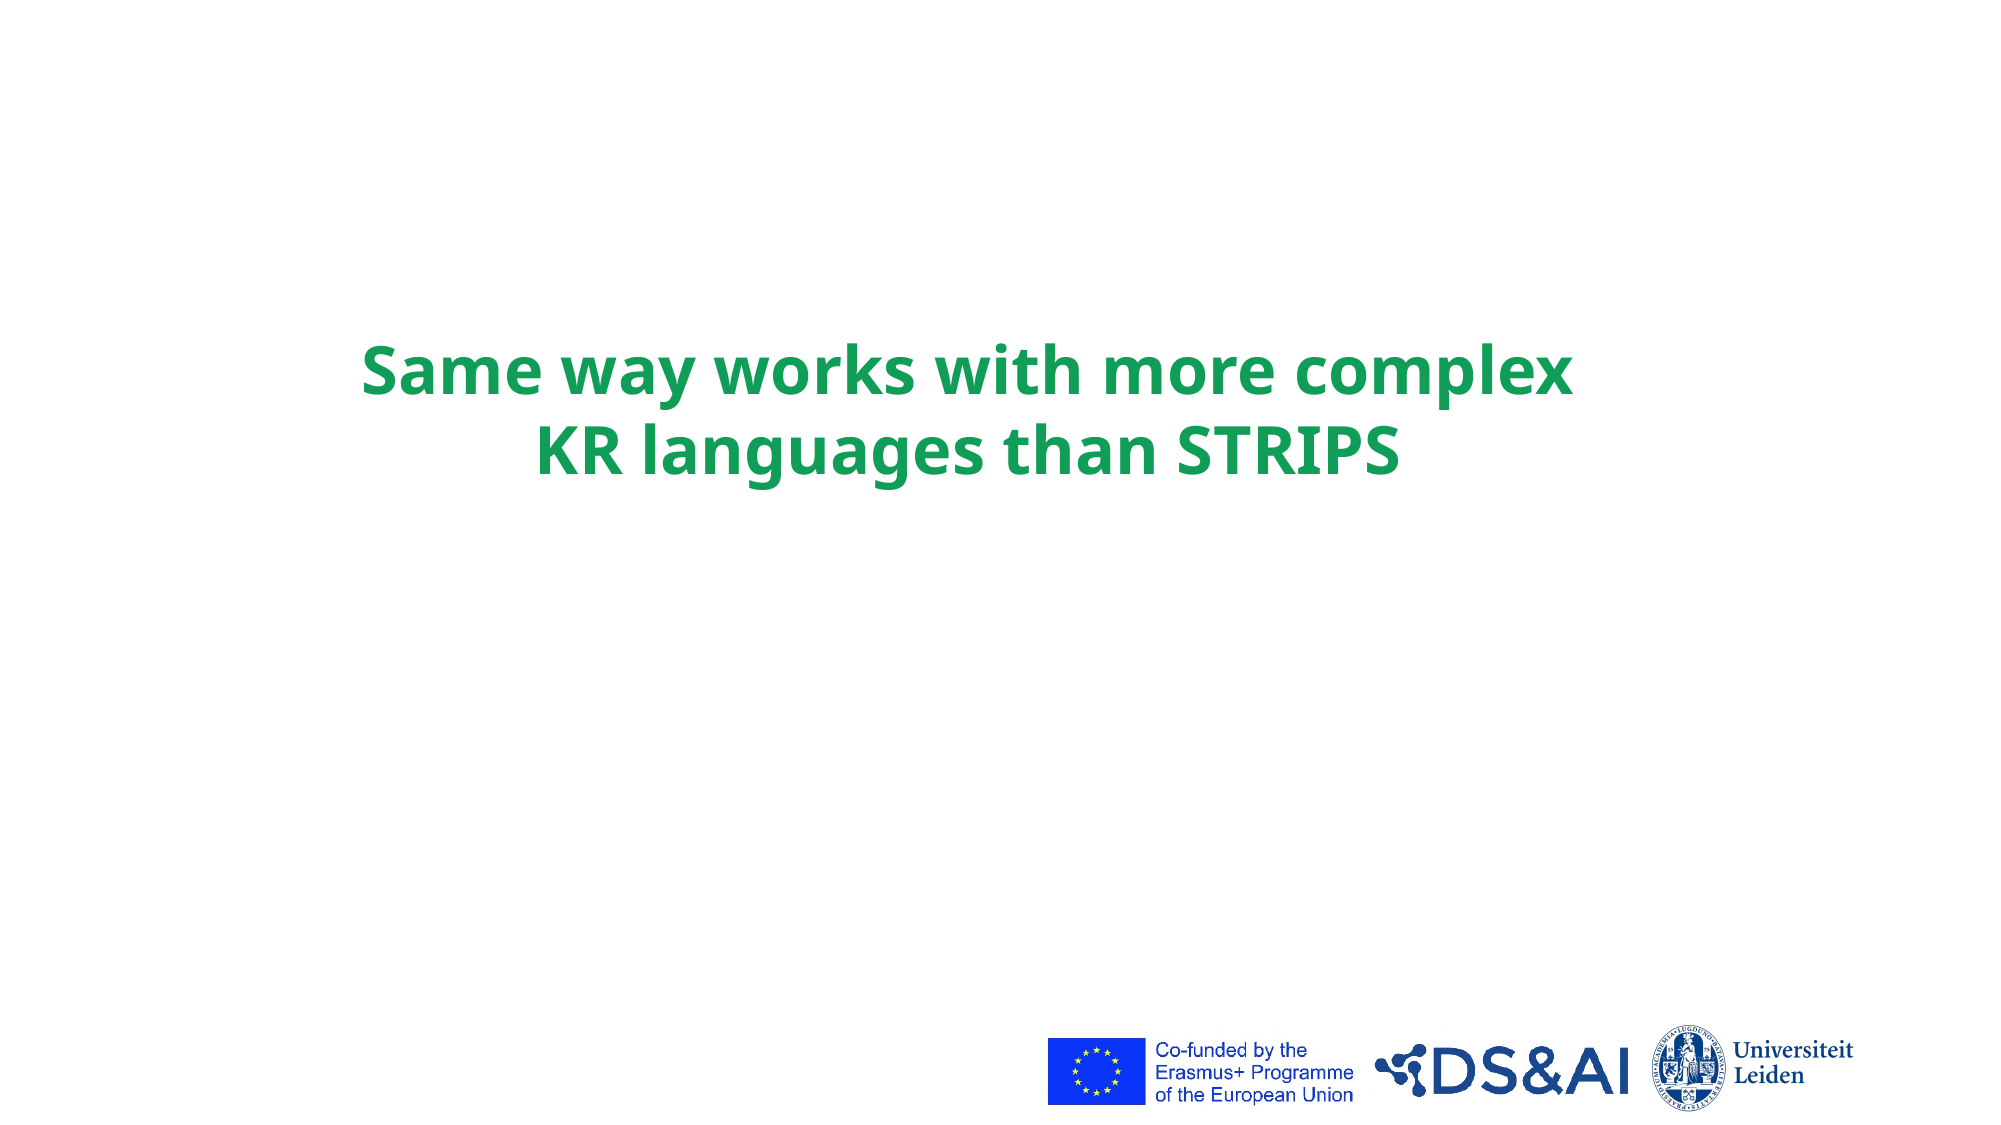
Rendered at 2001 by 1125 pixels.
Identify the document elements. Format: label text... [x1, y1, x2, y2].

picture [1031, 980, 1857, 1125]
title Same way works with more complex KR languages than STRIPS [221, 324, 1733, 493]
